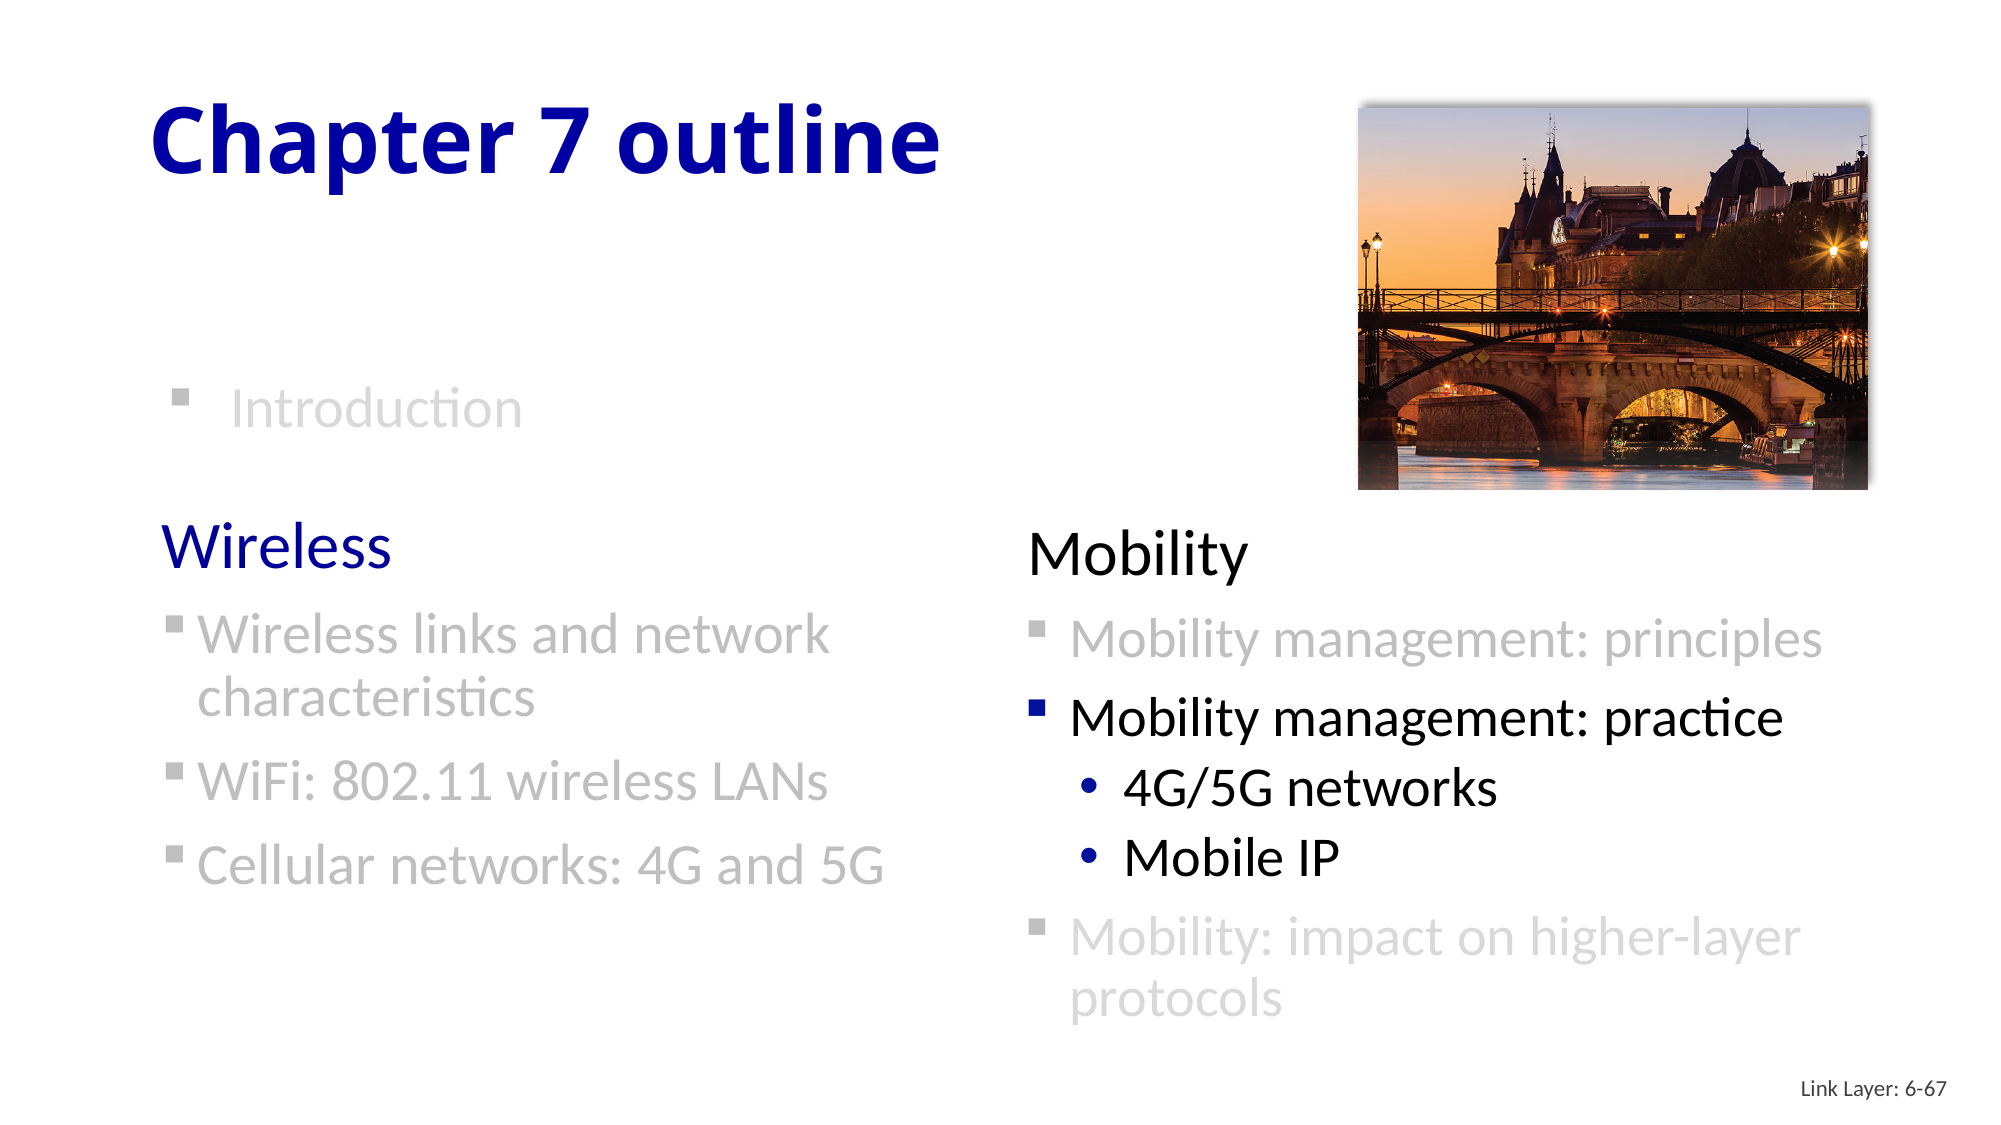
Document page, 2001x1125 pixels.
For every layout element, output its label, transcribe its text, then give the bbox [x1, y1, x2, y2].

text_box Introduction [150, 369, 1065, 521]
title Chapter 7 outline [133, 70, 1859, 218]
slide_number Link Layer: 6-67 [1512, 1056, 1963, 1117]
picture [1358, 108, 1868, 490]
text_box Wireless Wireless links and network characteristics WiFi: 802.11 wireless LANs Cellular networks: 4G and 5G [124, 503, 917, 1071]
text_box Mobility Mobility management: principles Mobility management: practice 4G/5G networks Mobile IP Mobility: impact on higher-layer protocols [991, 511, 1927, 1046]
